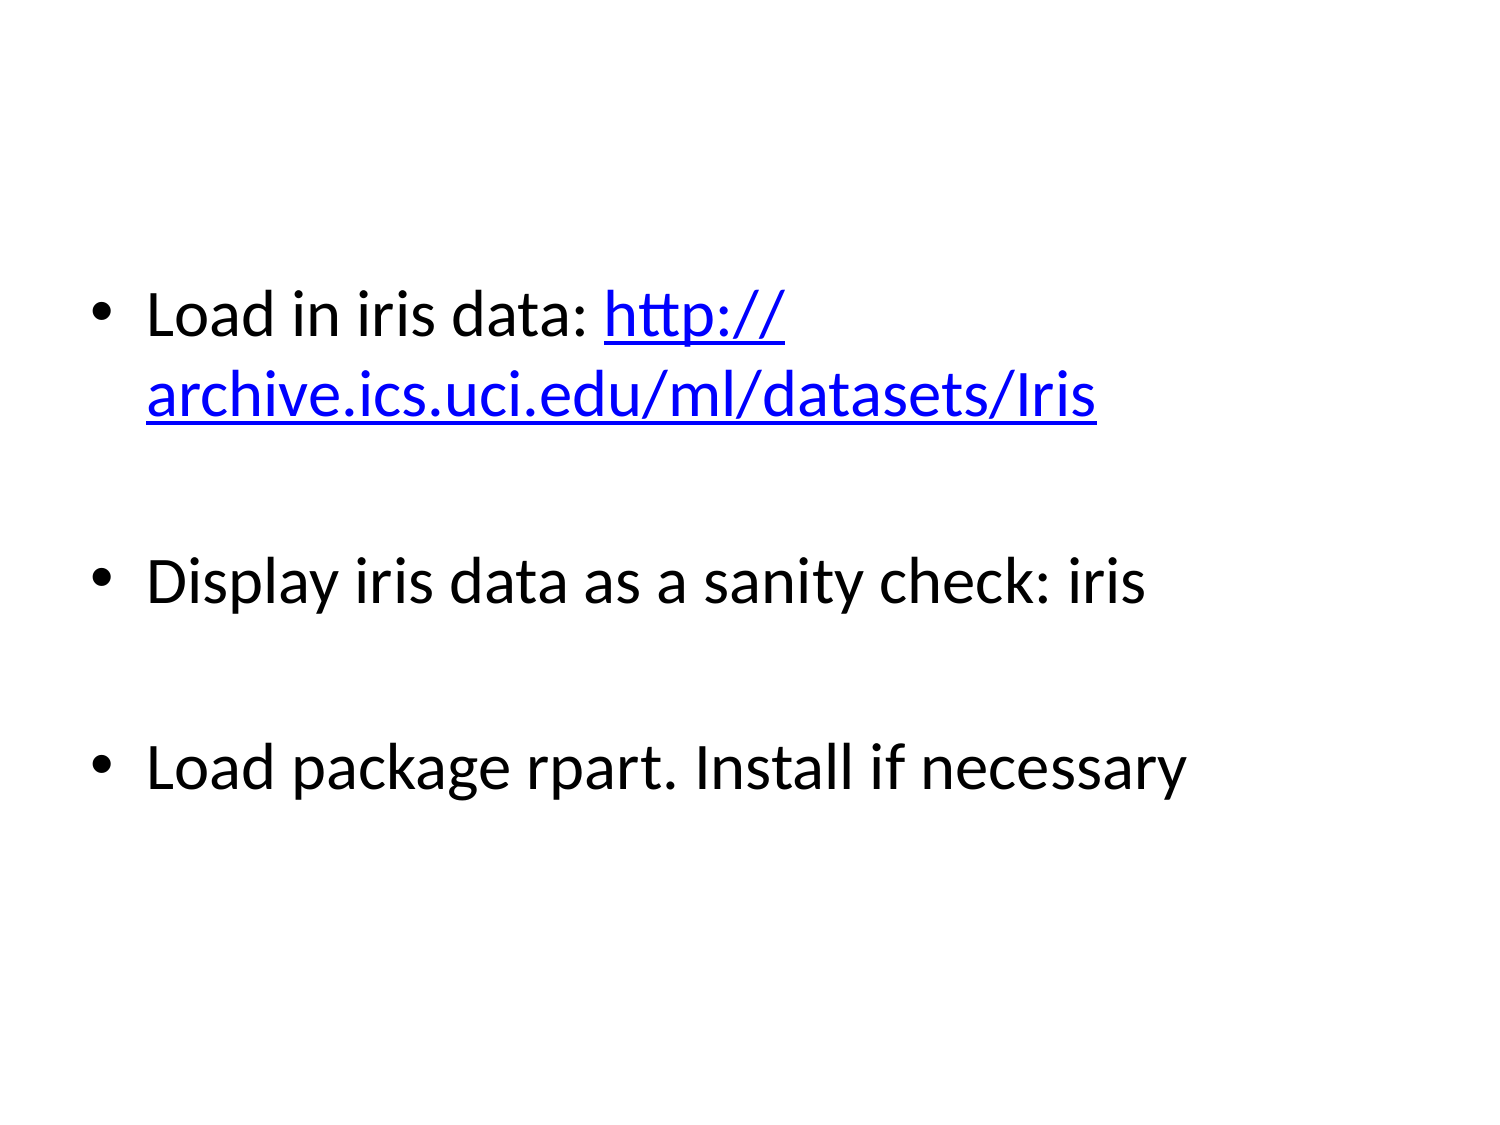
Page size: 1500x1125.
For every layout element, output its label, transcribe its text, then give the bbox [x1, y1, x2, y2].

list Load in iris data: http://archive.ics.uci.edu/ml/datasets/Iris Display iris data as a sanity check: iris Load package rpart. Install if necessary [75, 262, 1425, 1005]
